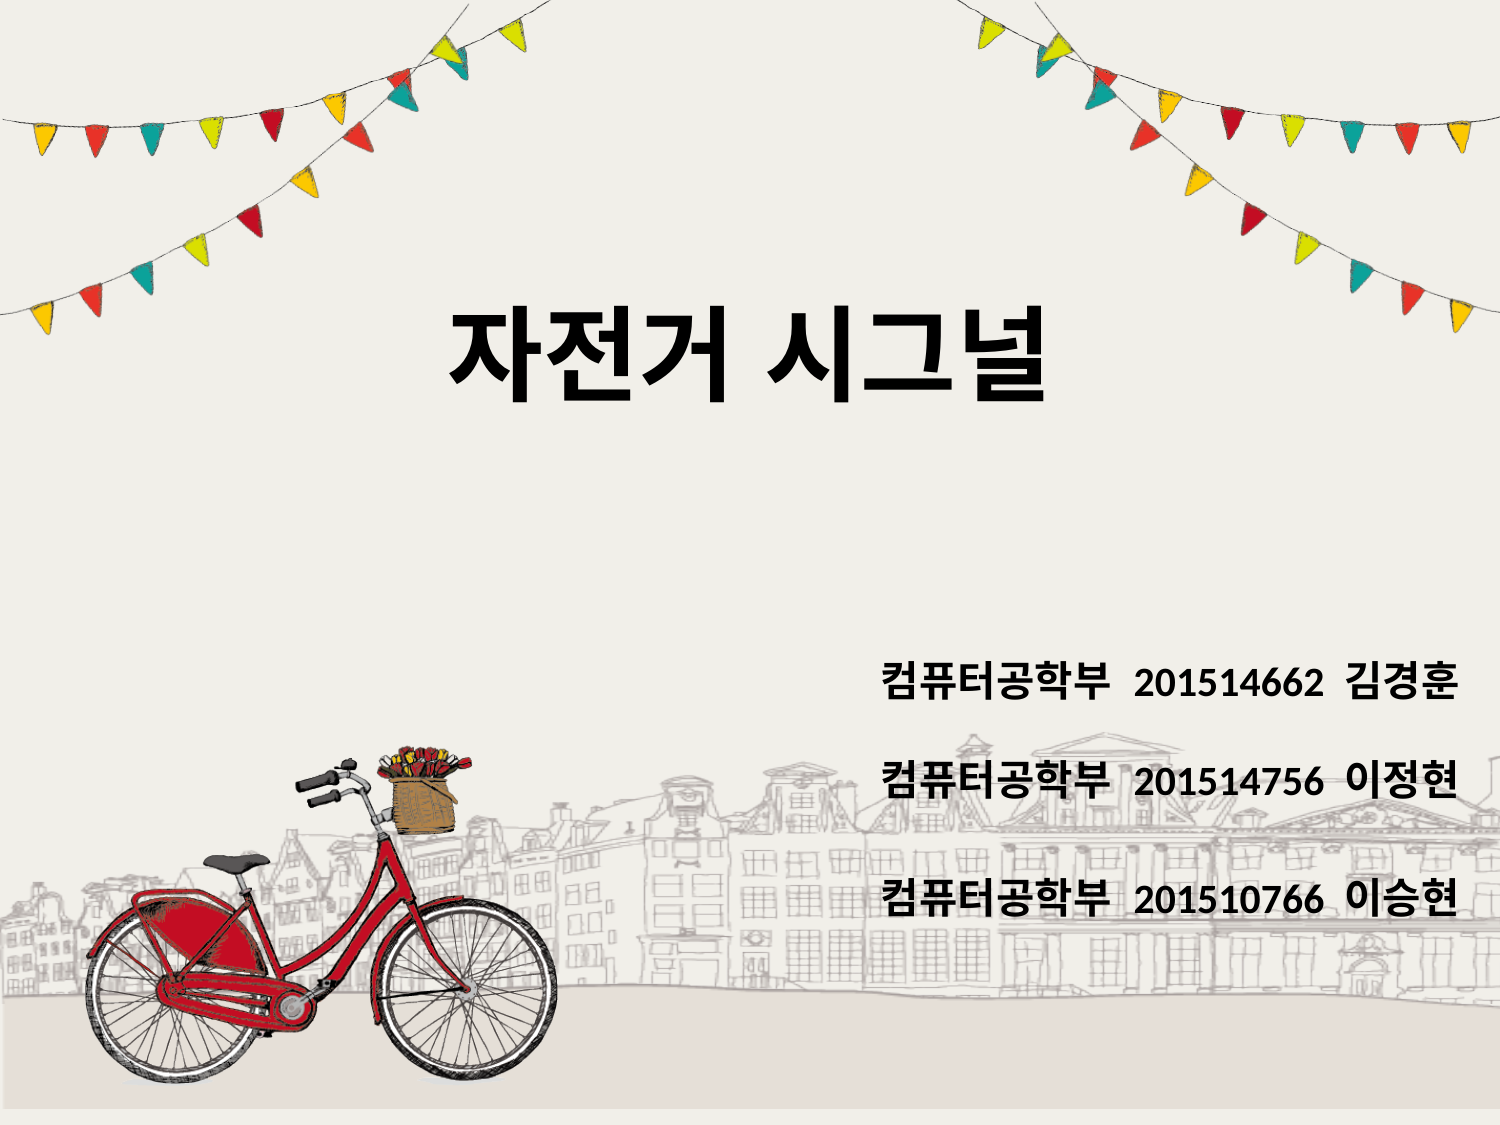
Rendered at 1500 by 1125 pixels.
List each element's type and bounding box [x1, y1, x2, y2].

text_box [0, 36, 581, 240]
picture [0, 0, 1500, 1125]
text_box [921, 34, 1500, 238]
